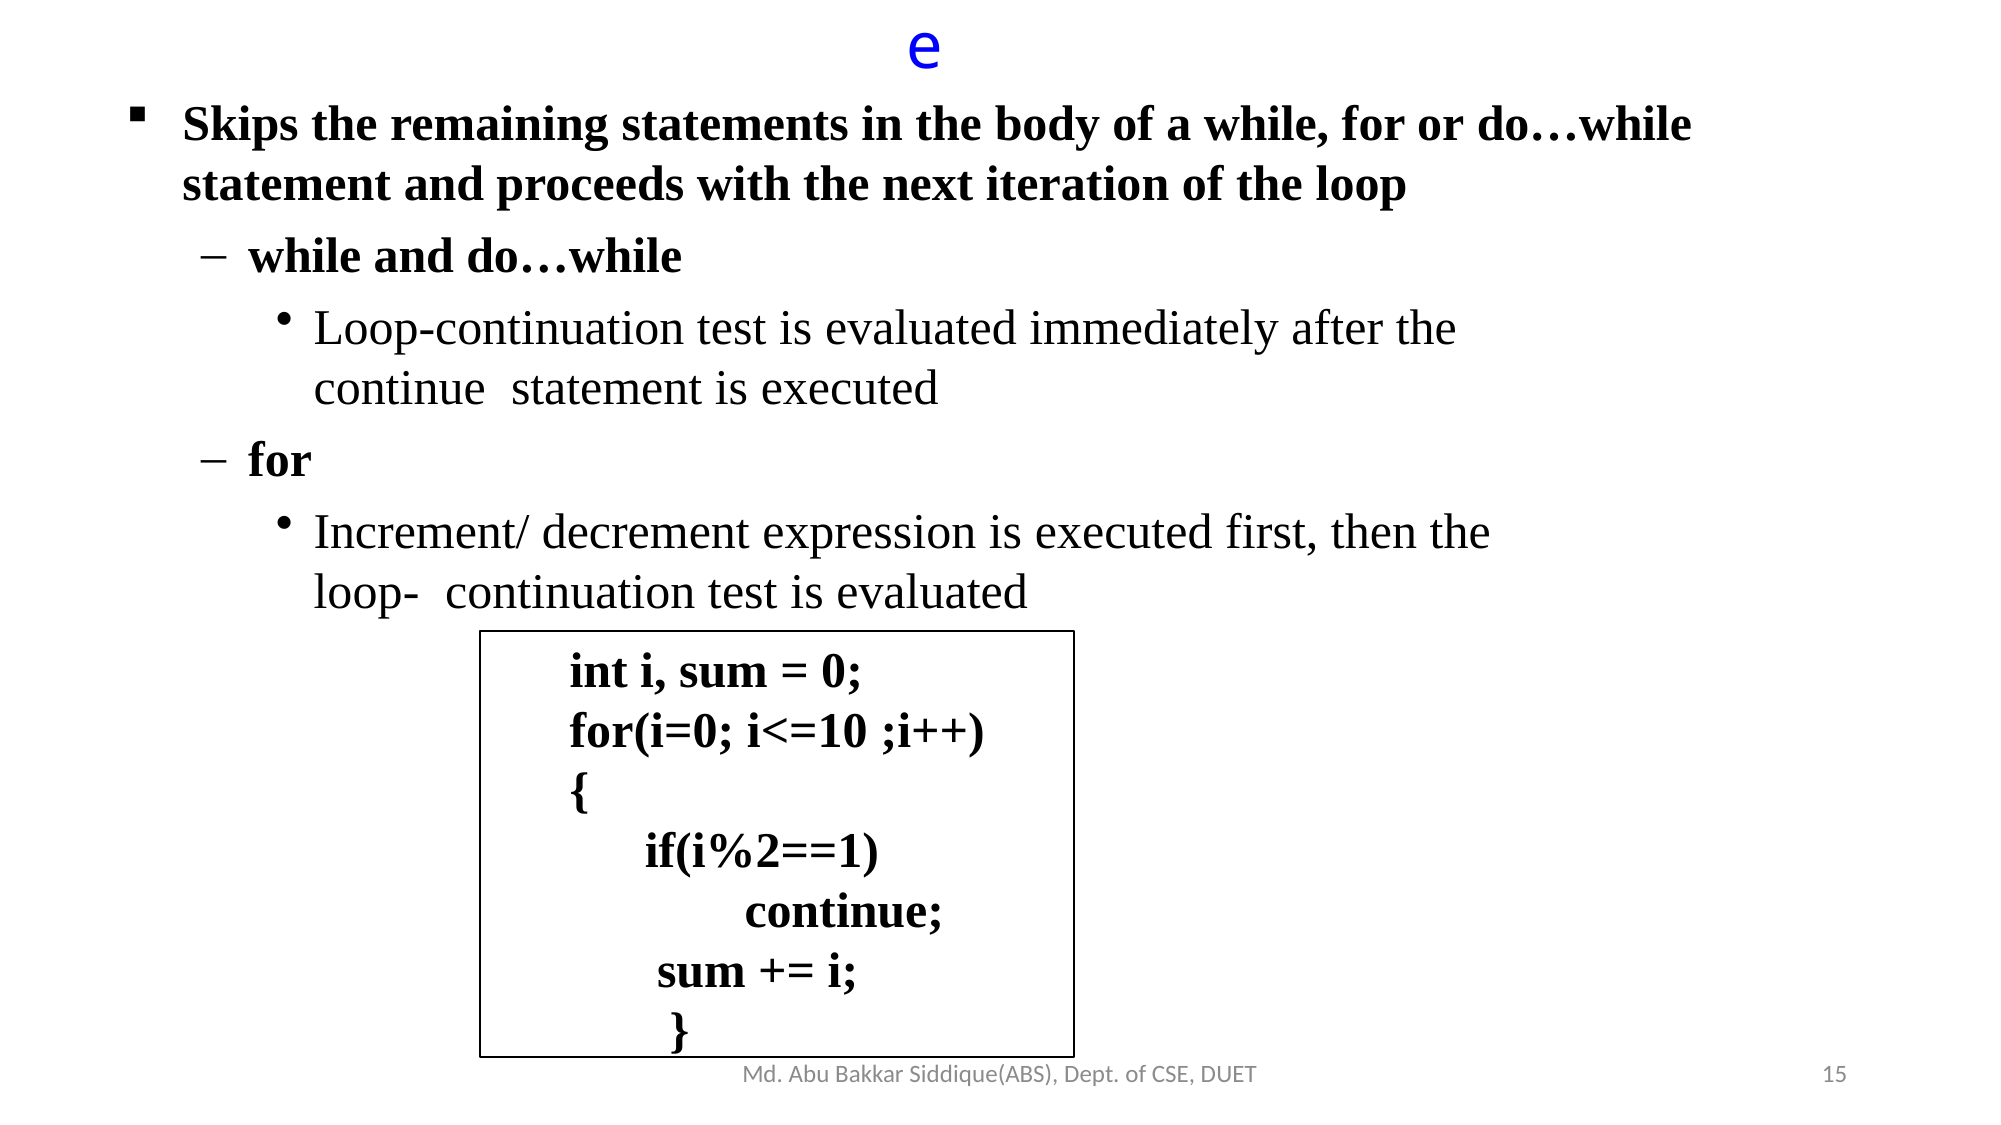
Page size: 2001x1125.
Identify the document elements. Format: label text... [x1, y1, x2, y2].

text_box continue [803, 0, 1045, 82]
text_box int i, sum = 0; for(i=0; i<=10 ;i++) { if(i%2==1) continue; sum += i; } [479, 630, 1074, 1058]
text_box Skips the remaining statements in the body of a while, for or do…while statement and proceeds with the next iteration of the loop while and do…while Loop-continuation test is evaluated immediately after the continue statement is executed for Increment/ decrement expression is executed first, then the loop- continuation test is evaluated [124, 88, 1699, 619]
footer Md. Abu Bakkar Siddique(ABS), Dept. of CSE, DUET [662, 1042, 1338, 1103]
slide_number 15 [1412, 1042, 1863, 1103]
